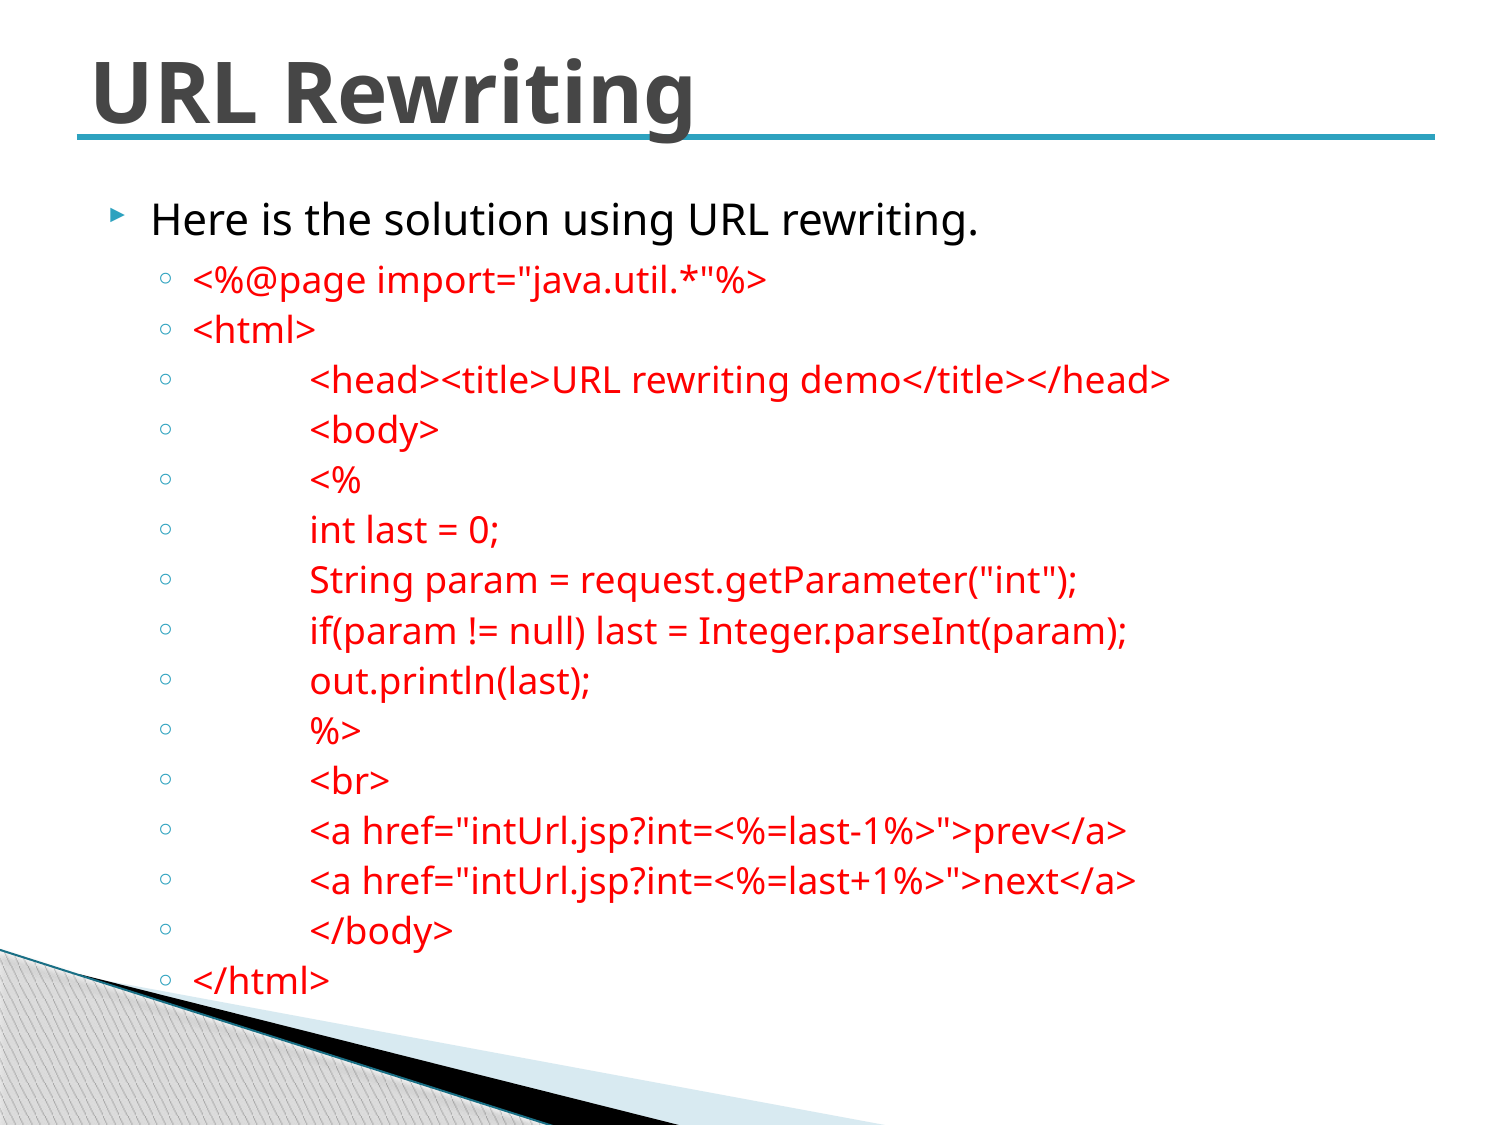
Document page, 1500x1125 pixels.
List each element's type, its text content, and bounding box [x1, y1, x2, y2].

title URL Rewriting [75, 0, 1425, 183]
list Here is the solution using URL rewriting. <%@page import="java.util.*"%> <html> <head><title>URL rewriting demo</title></head> <body> <% int last = 0; String param = request.getParameter("int"); if(param != null) last = Integer.parseInt(param); out.println(last); %> <br> <a href="intUrl.jsp?int=<%=last-1%>">prev</a> <a href="intUrl.jsp?int=<%=last+1%>">next</a> </body> </html> [75, 184, 1425, 1024]
